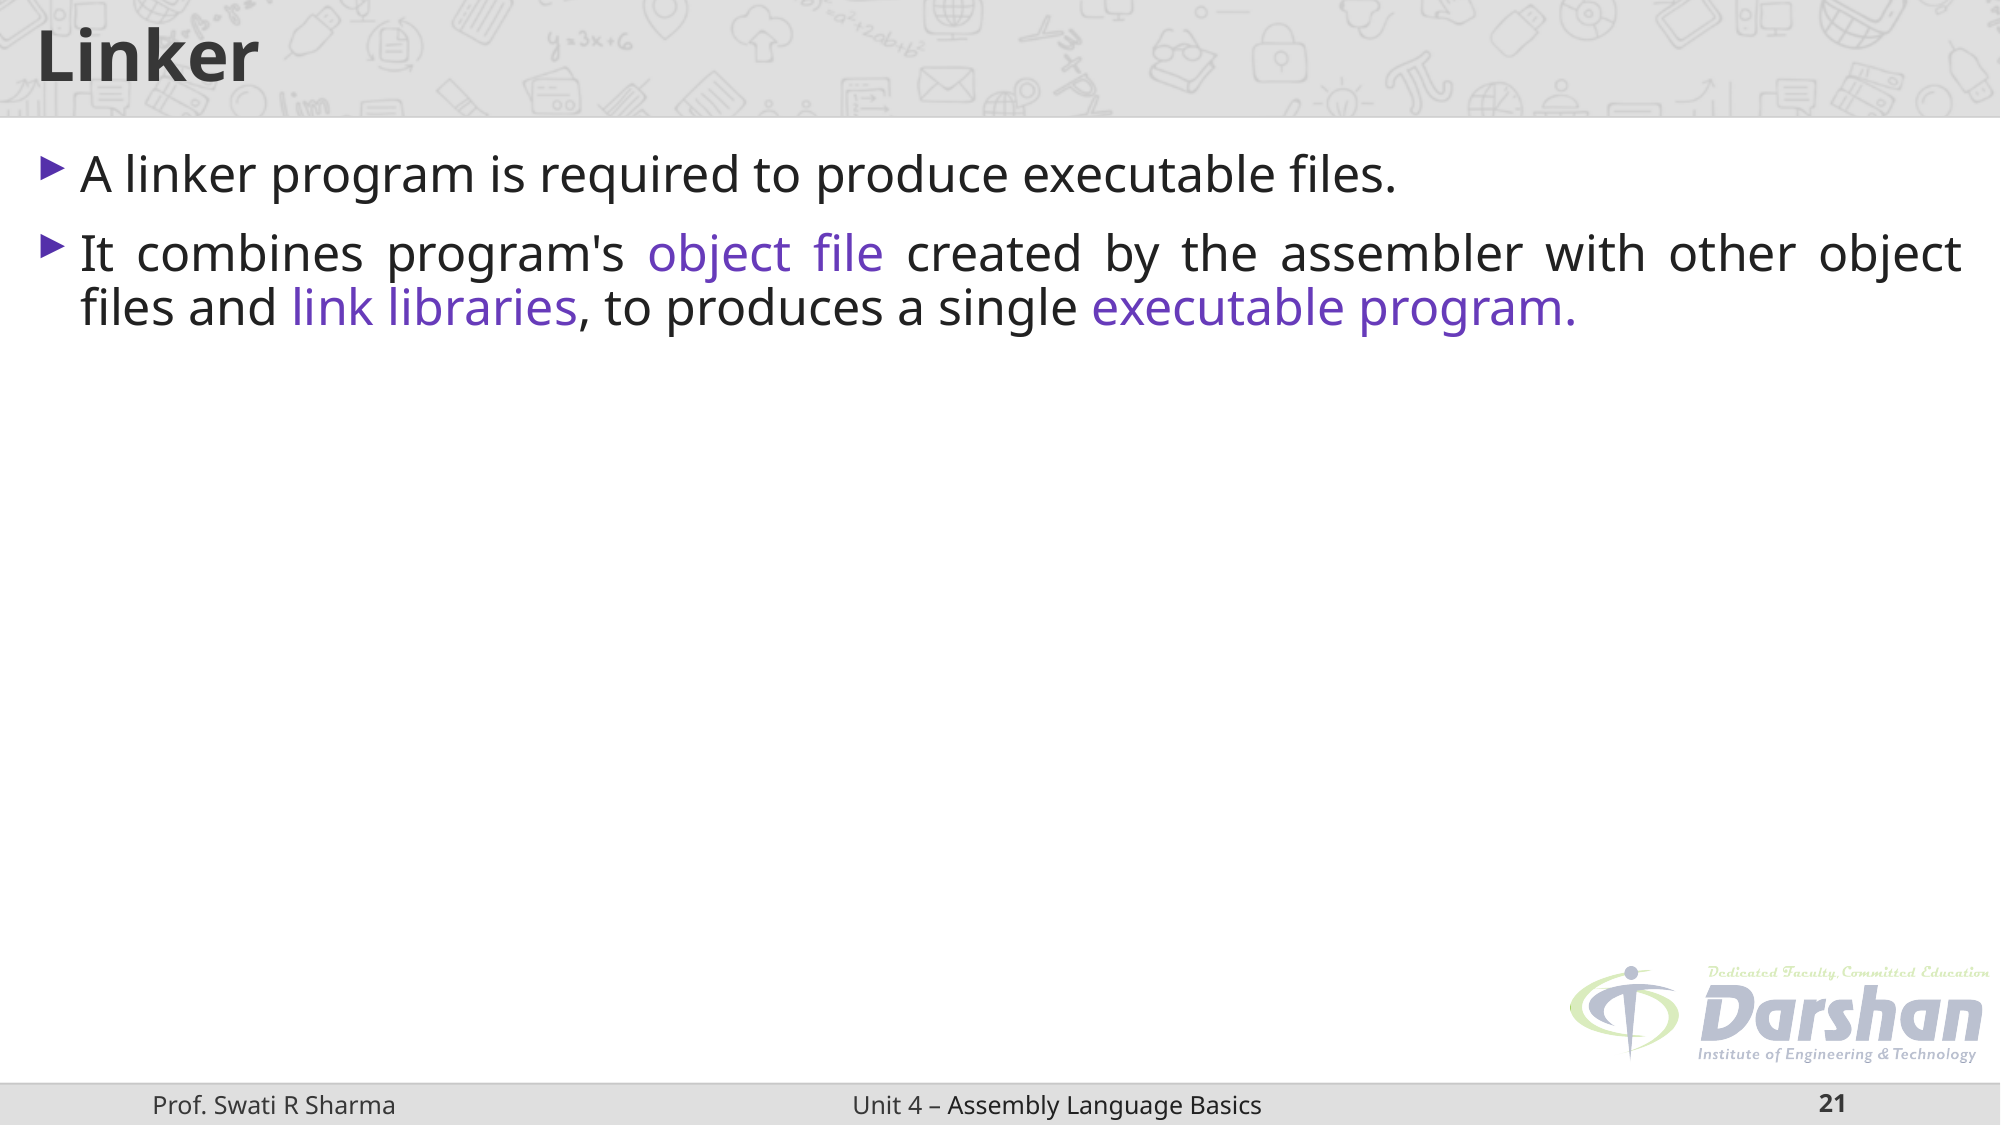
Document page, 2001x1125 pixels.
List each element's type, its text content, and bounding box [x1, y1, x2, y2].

title Linker [0, 0, 2000, 117]
text_box [1570, 966, 1990, 1063]
list A linker program is required to produce executable files. It combines program's object file created by the assembler with other object files and link libraries, to produces a single executable program. [21, 141, 1979, 1059]
